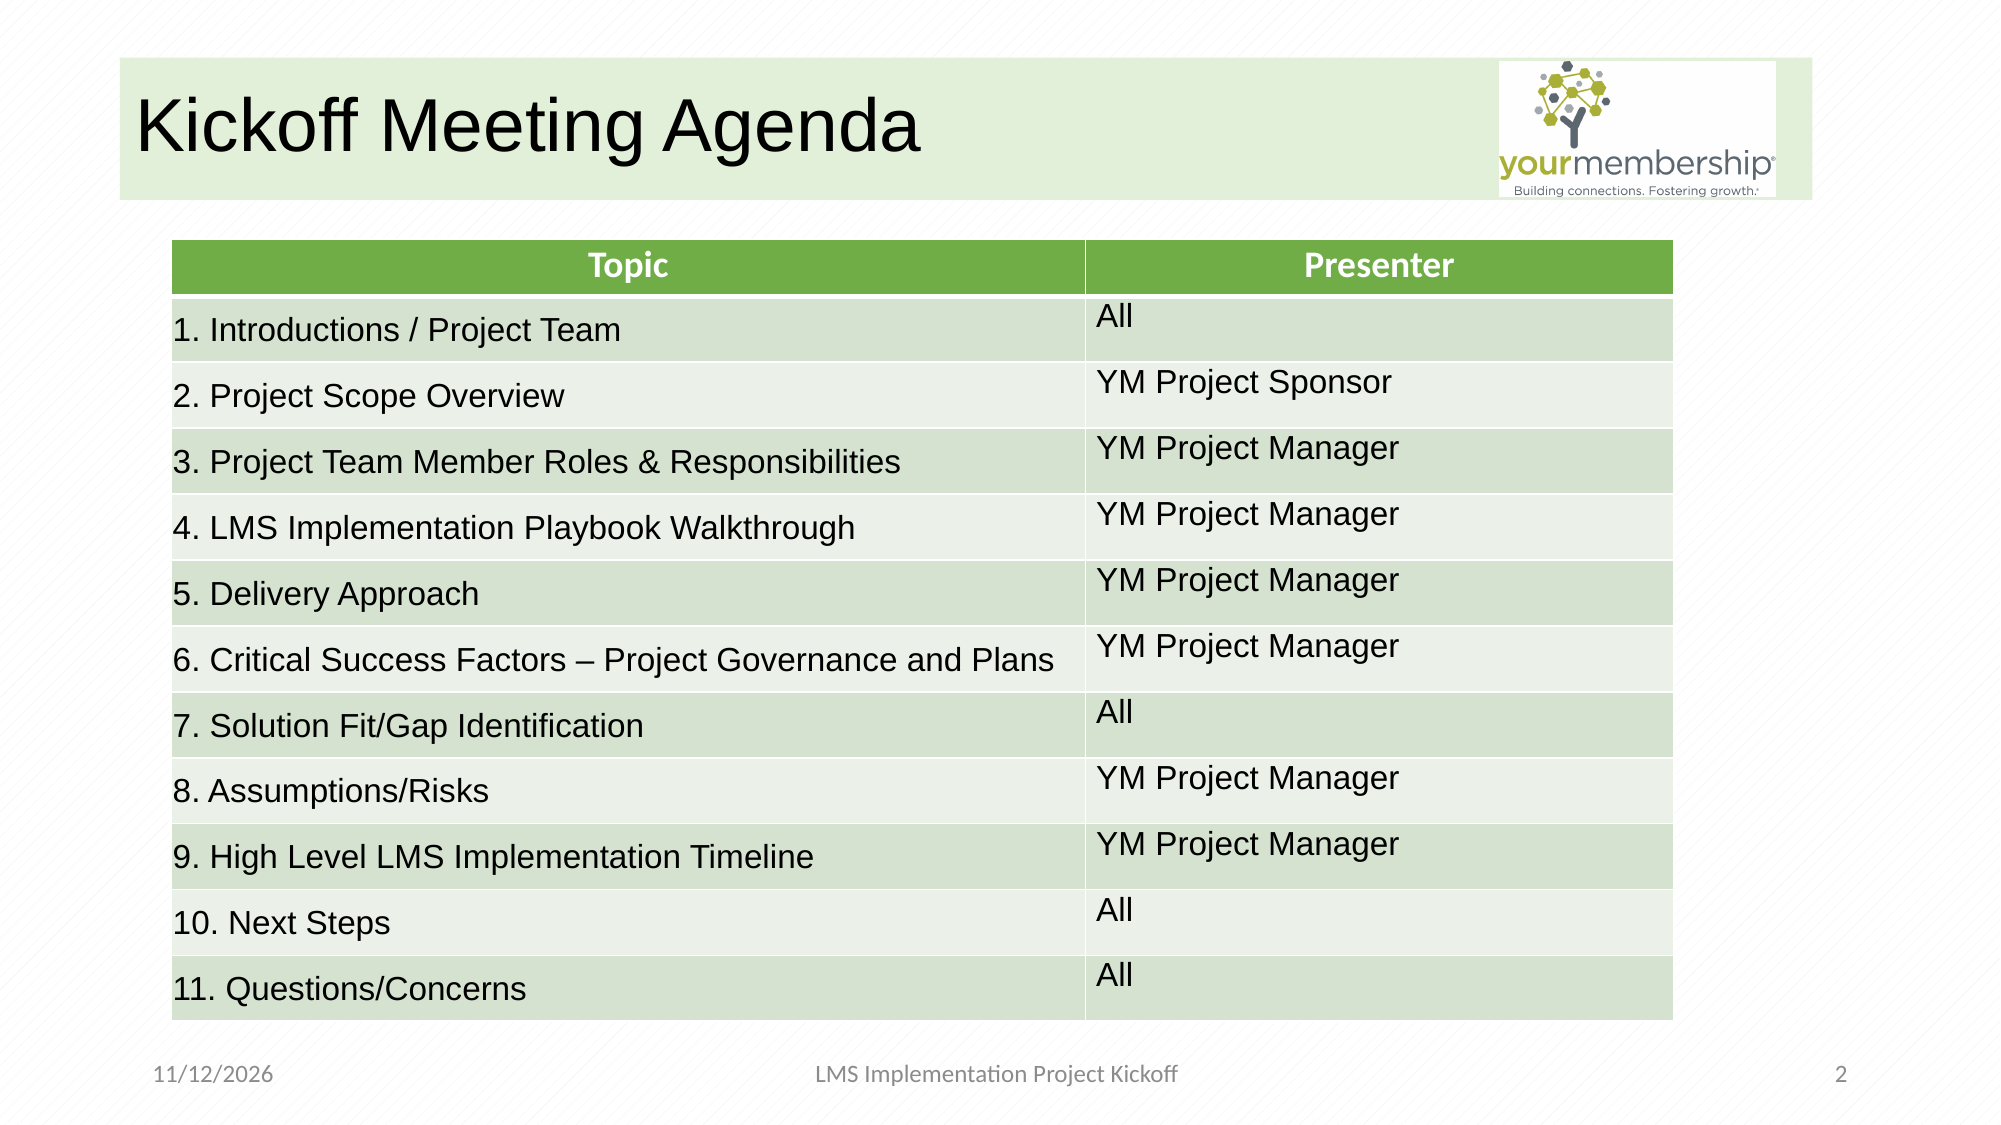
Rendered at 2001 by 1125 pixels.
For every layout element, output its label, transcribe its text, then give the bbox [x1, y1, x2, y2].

table_cell 11. Questions/Concerns [172, 956, 1085, 1020]
table_cell All [1086, 956, 1673, 1020]
table_cell All [1086, 299, 1673, 361]
table_cell YM Project Manager [1086, 561, 1673, 625]
table_cell All [1086, 890, 1673, 955]
table_header Presenter [1086, 240, 1673, 294]
table_cell YM Project Manager [1086, 824, 1673, 889]
table_cell 7. Solution Fit/Gap Identification [172, 693, 1085, 757]
table_cell 1. Introductions / Project Team [172, 299, 1085, 361]
table_cell YM Project Manager [1086, 627, 1673, 691]
slide_number 2 [1412, 1042, 1863, 1103]
table_cell 10. Next Steps [172, 890, 1085, 955]
table_cell 4. LMS Implementation Playbook Walkthrough [172, 495, 1085, 559]
picture [1499, 61, 1776, 197]
table_cell 8. Assumptions/Risks [172, 759, 1085, 823]
table_cell 2. Project Scope Overview [172, 363, 1085, 427]
title Kickoff Meeting Agenda [120, 0, 1845, 218]
table_cell All [1086, 693, 1673, 757]
table_cell 9. High Level LMS Implementation Timeline [172, 824, 1085, 889]
table_cell YM Project Sponsor [1086, 363, 1673, 427]
table_cell 5. Delivery Approach [172, 561, 1085, 625]
footer LMS Implementation Project Kickoff [662, 1042, 1338, 1103]
table_header Topic [172, 240, 1085, 294]
table_cell YM Project Manager [1086, 429, 1673, 493]
table_cell YM Project Manager [1086, 759, 1673, 823]
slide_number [137, 1042, 588, 1103]
table_cell 6. Critical Success Factors – Project Governance and Plans [172, 627, 1085, 691]
table_cell 3. Project Team Member Roles & Responsibilities [172, 429, 1085, 493]
text_box Kickoff Meeting Agenda [119, 57, 1813, 200]
table_cell YM Project Manager [1086, 495, 1673, 559]
